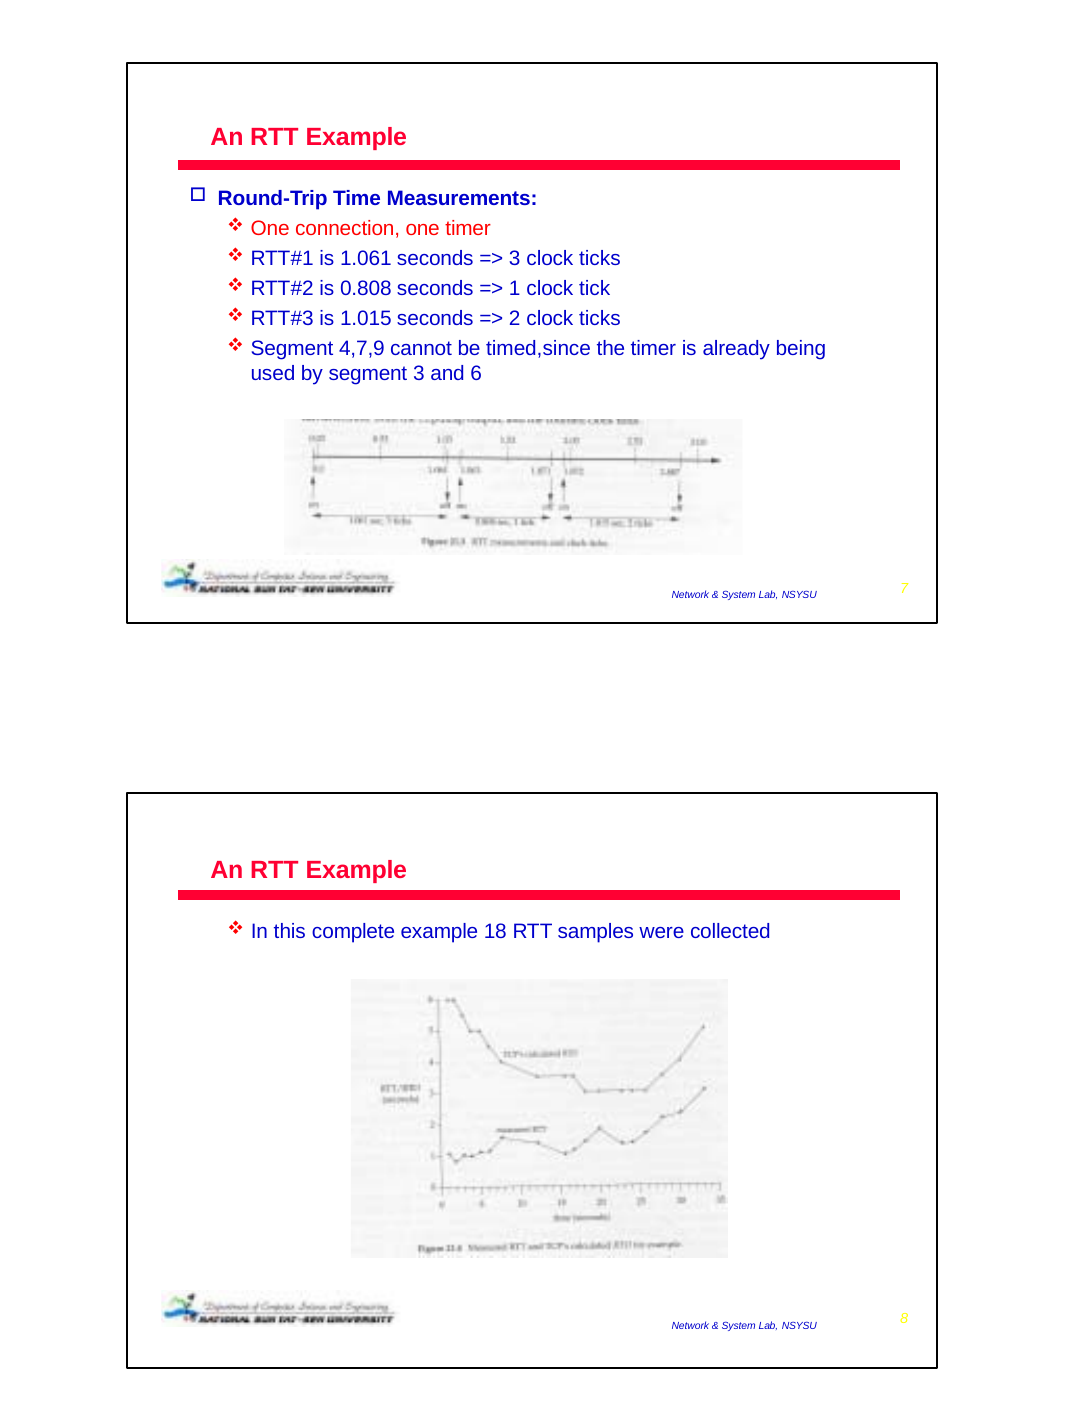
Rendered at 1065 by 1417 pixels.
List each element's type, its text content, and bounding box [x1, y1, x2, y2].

text_box [127, 62, 938, 624]
text_box An RTT Example In this complete example 18 RTT samples were collected [127, 793, 938, 1368]
text_box [350, 979, 728, 1258]
text_box 8 [898, 1308, 911, 1327]
footer Network & System Lab, NSYSU [669, 1318, 821, 1417]
